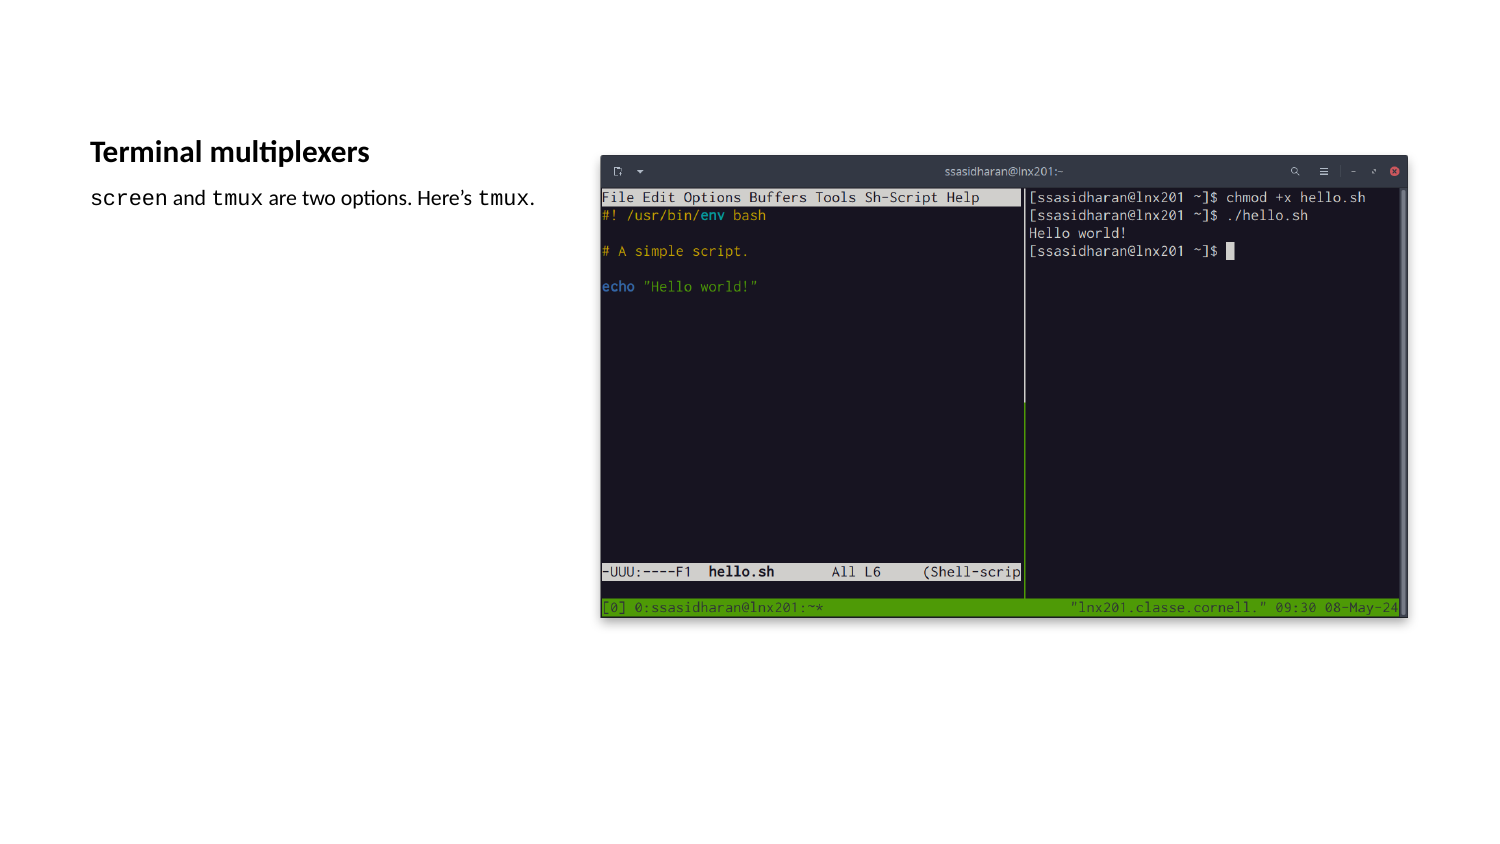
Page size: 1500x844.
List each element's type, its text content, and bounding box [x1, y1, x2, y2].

picture [585, 145, 1424, 638]
title Terminal multiplexers [75, 33, 569, 176]
list screen and tmux are two options. Here’s tmux. [75, 176, 569, 754]
